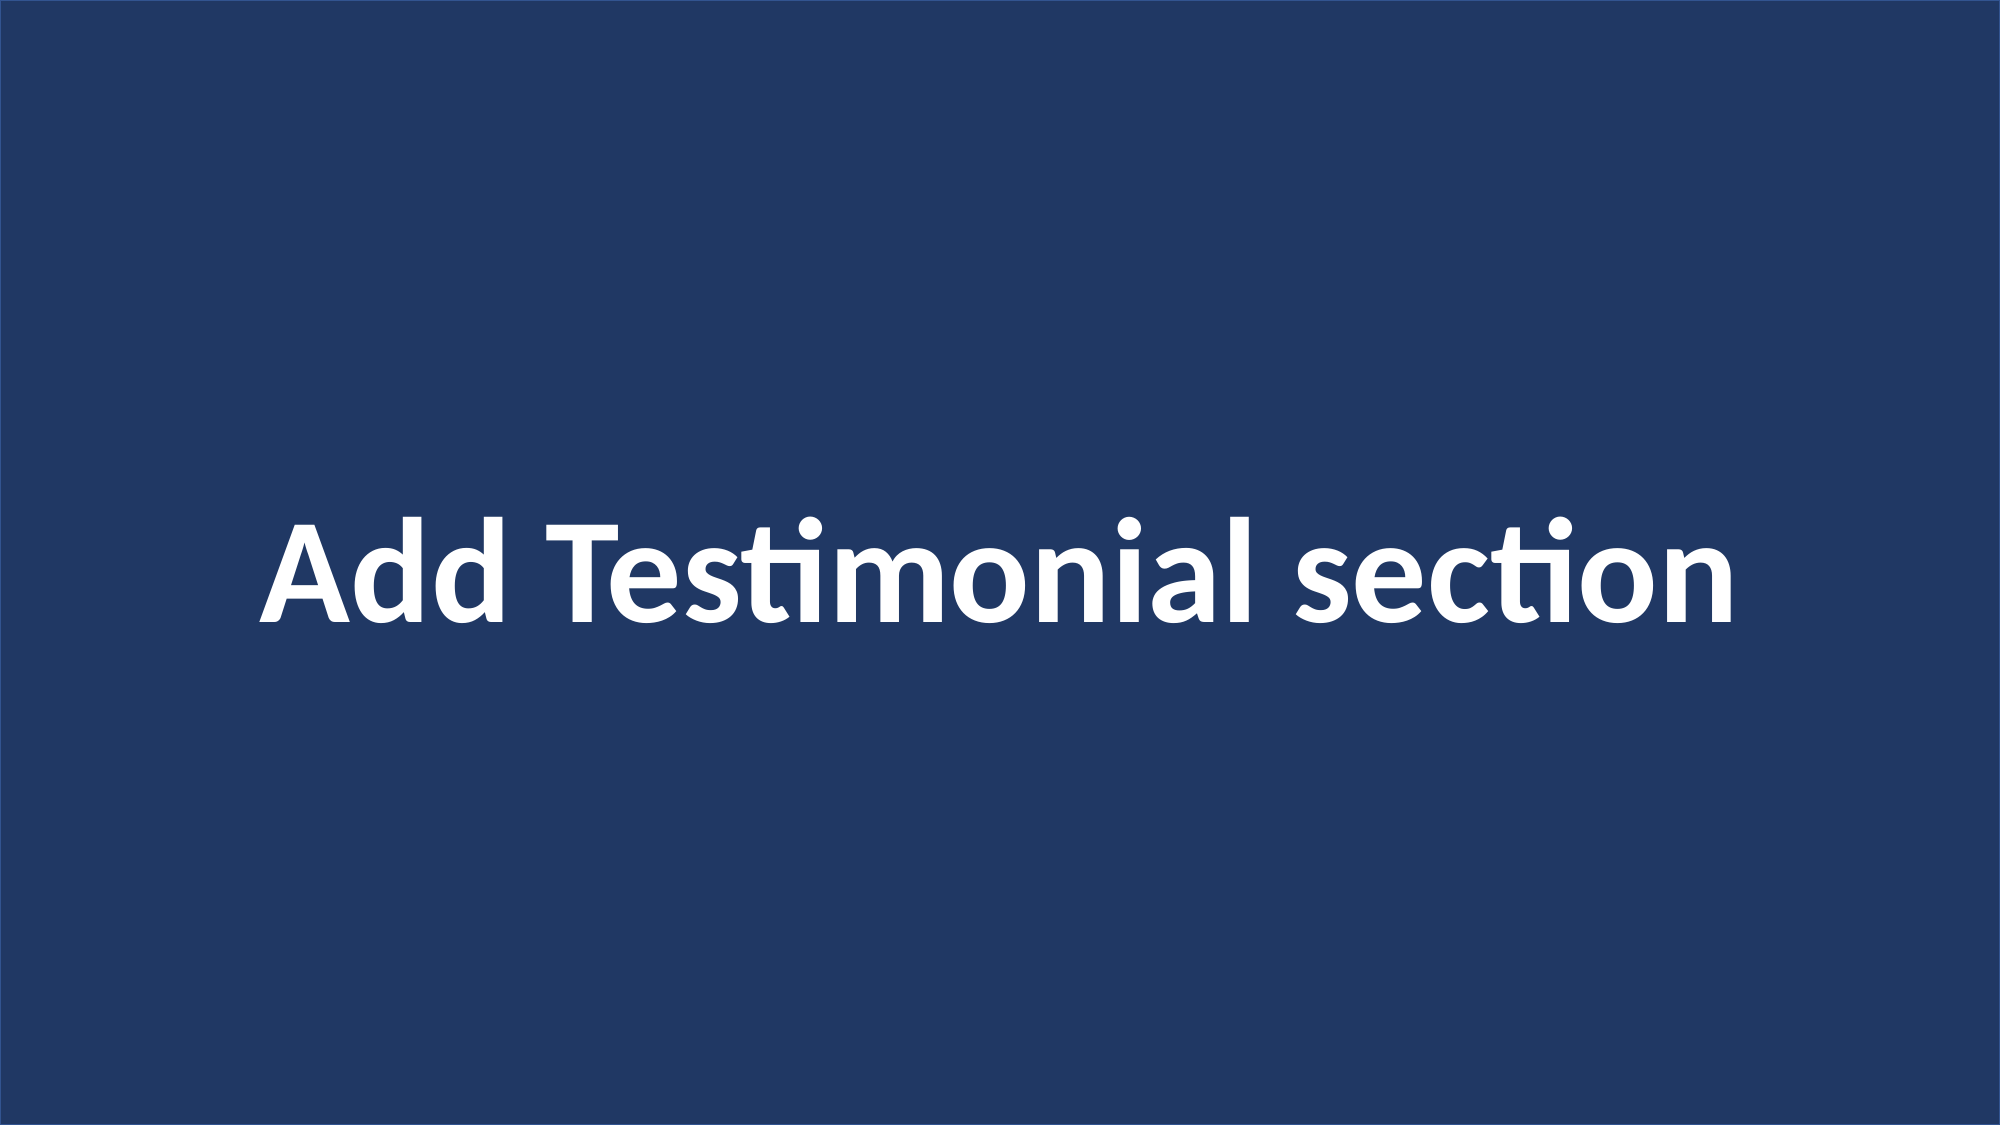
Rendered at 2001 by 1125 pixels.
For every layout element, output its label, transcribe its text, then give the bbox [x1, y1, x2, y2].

text_box Add Testimonial section [0, 0, 2000, 1125]
